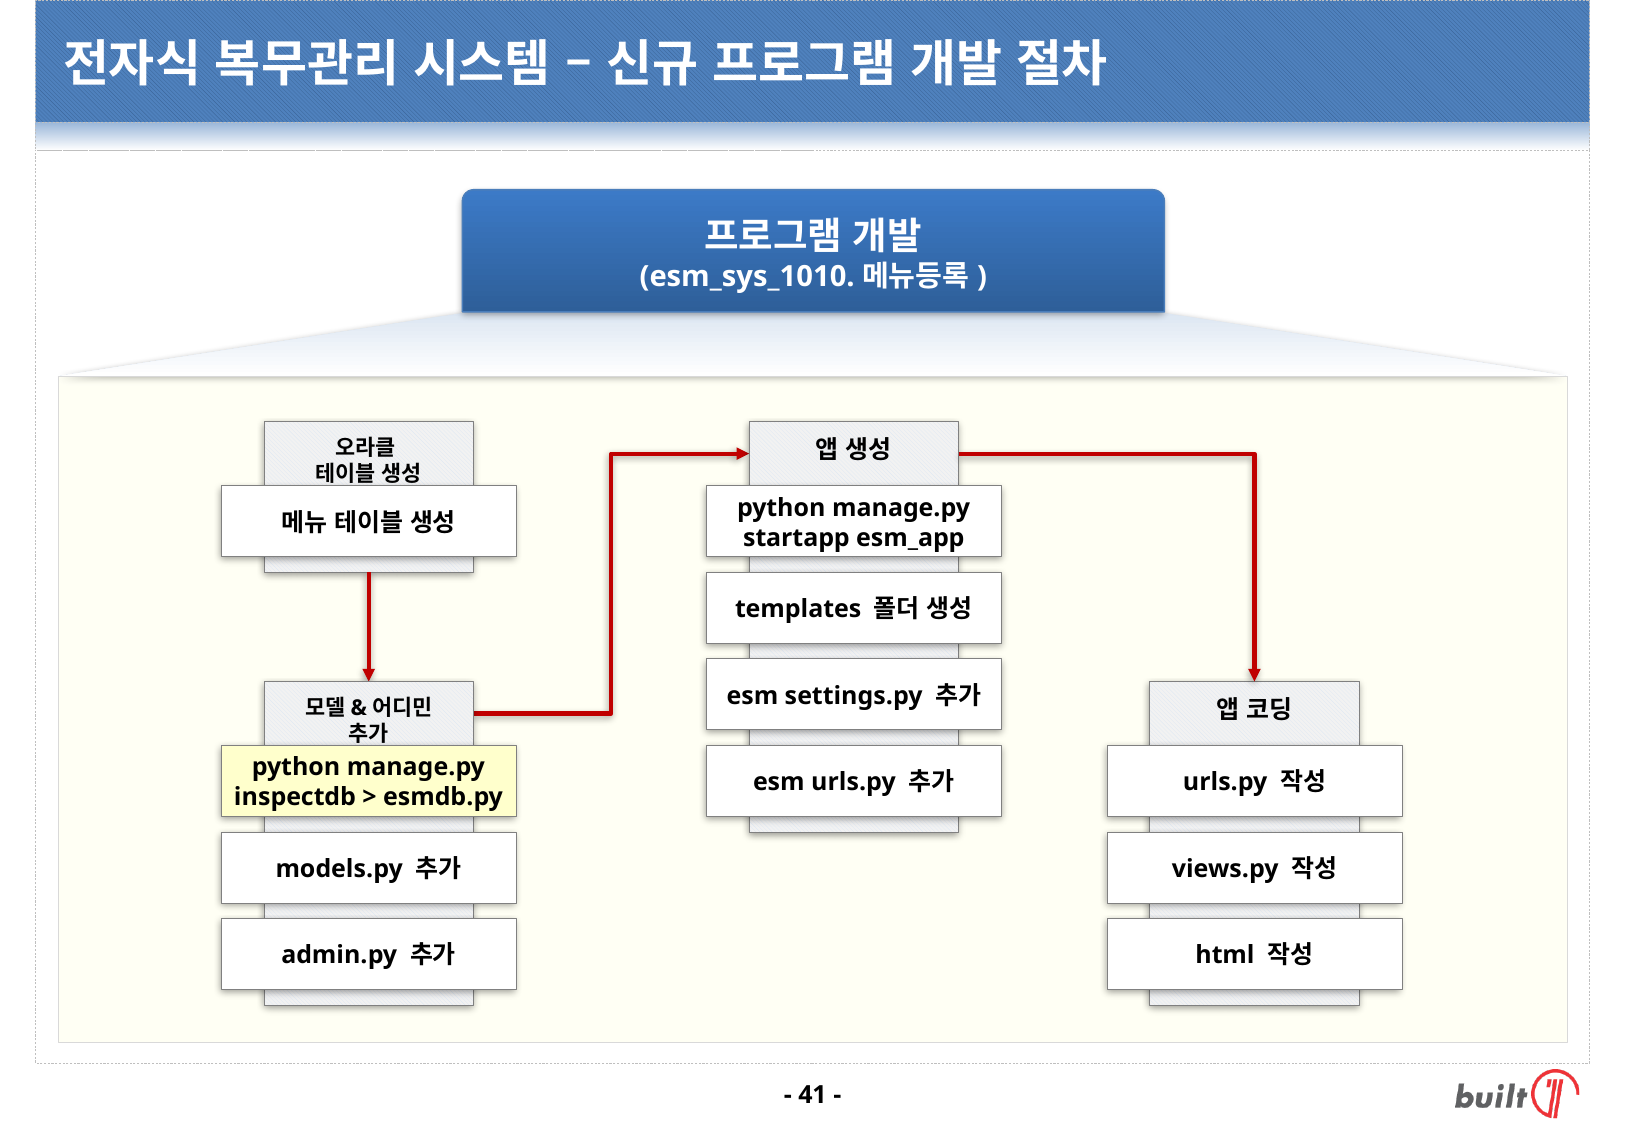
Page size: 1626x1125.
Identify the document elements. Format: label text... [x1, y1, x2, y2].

title 전자식 복무관리 시스템 – 신규 프로그램 개발 절차 [57, 11, 1572, 112]
text_box [35, 122, 1590, 150]
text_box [706, 421, 1002, 833]
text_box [473, 453, 700, 714]
picture [1455, 1069, 1585, 1120]
text_box [59, 312, 1568, 377]
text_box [220, 681, 517, 1006]
text_box [58, 376, 1567, 1043]
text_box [220, 421, 517, 573]
text_box 프로그램 개발 (esm_sys_1010.메뉴등록) [461, 188, 1166, 313]
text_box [958, 453, 1255, 682]
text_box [1106, 681, 1403, 1006]
